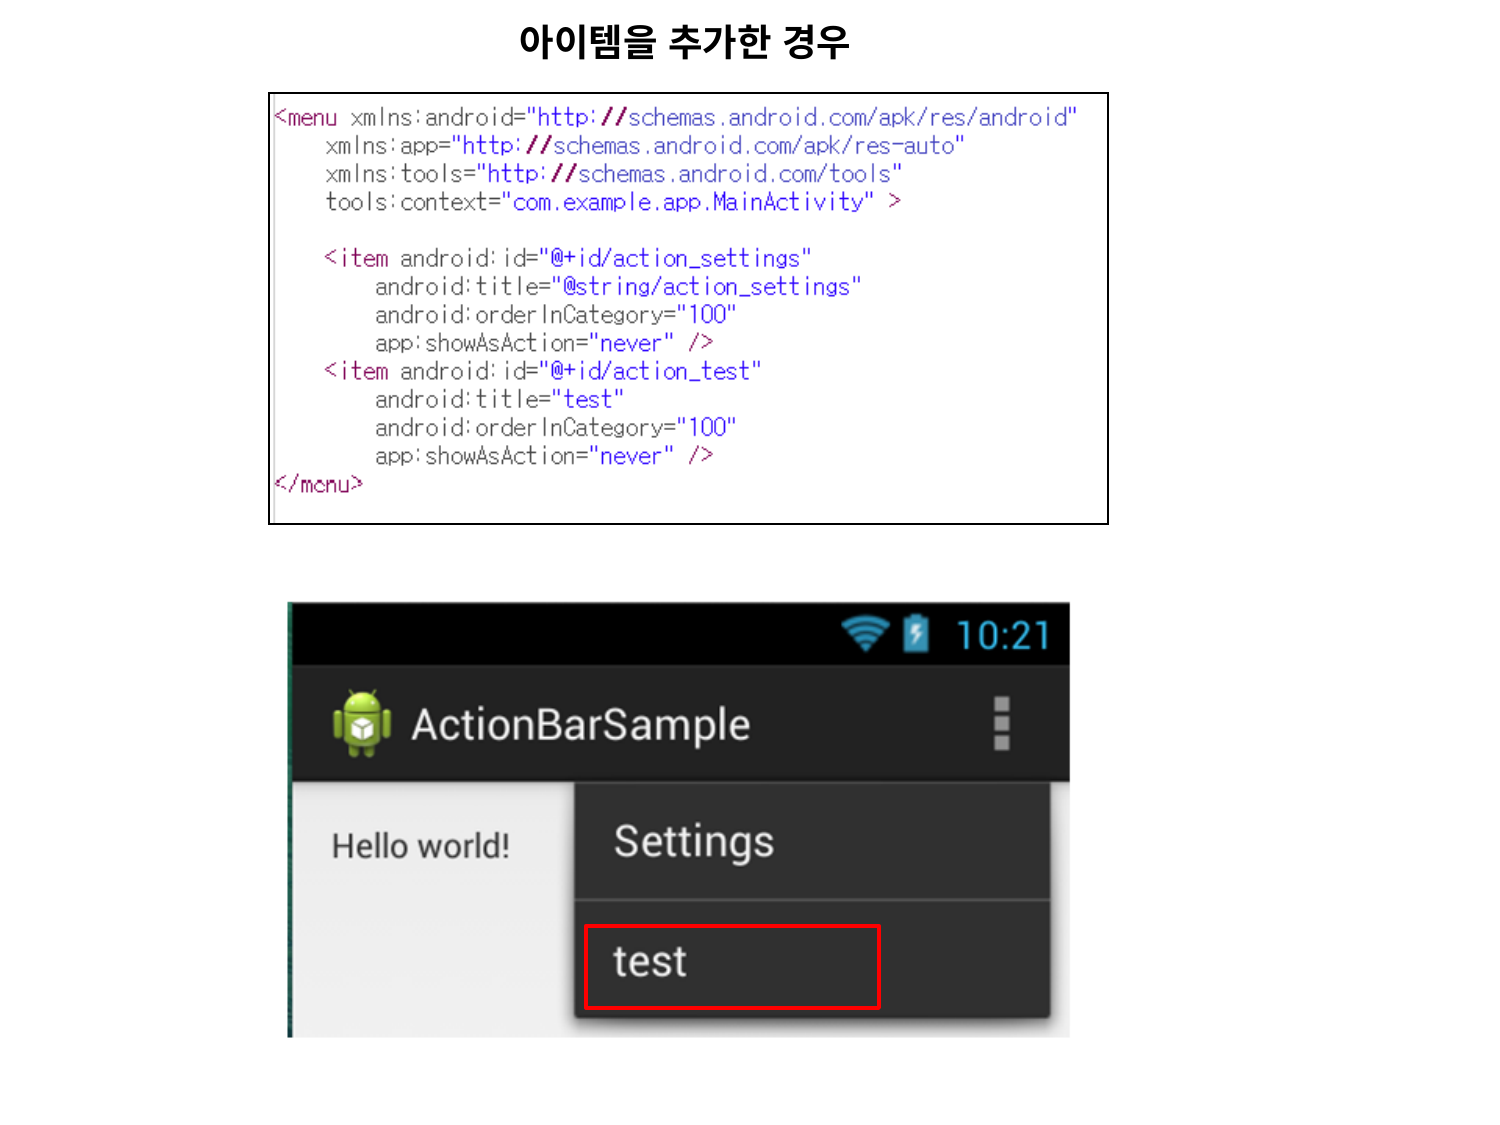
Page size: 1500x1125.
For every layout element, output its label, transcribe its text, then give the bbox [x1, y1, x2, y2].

picture [269, 93, 1108, 524]
picture [269, 585, 1128, 1077]
text_box 아이템을 추가한 경우 [292, 11, 1079, 72]
